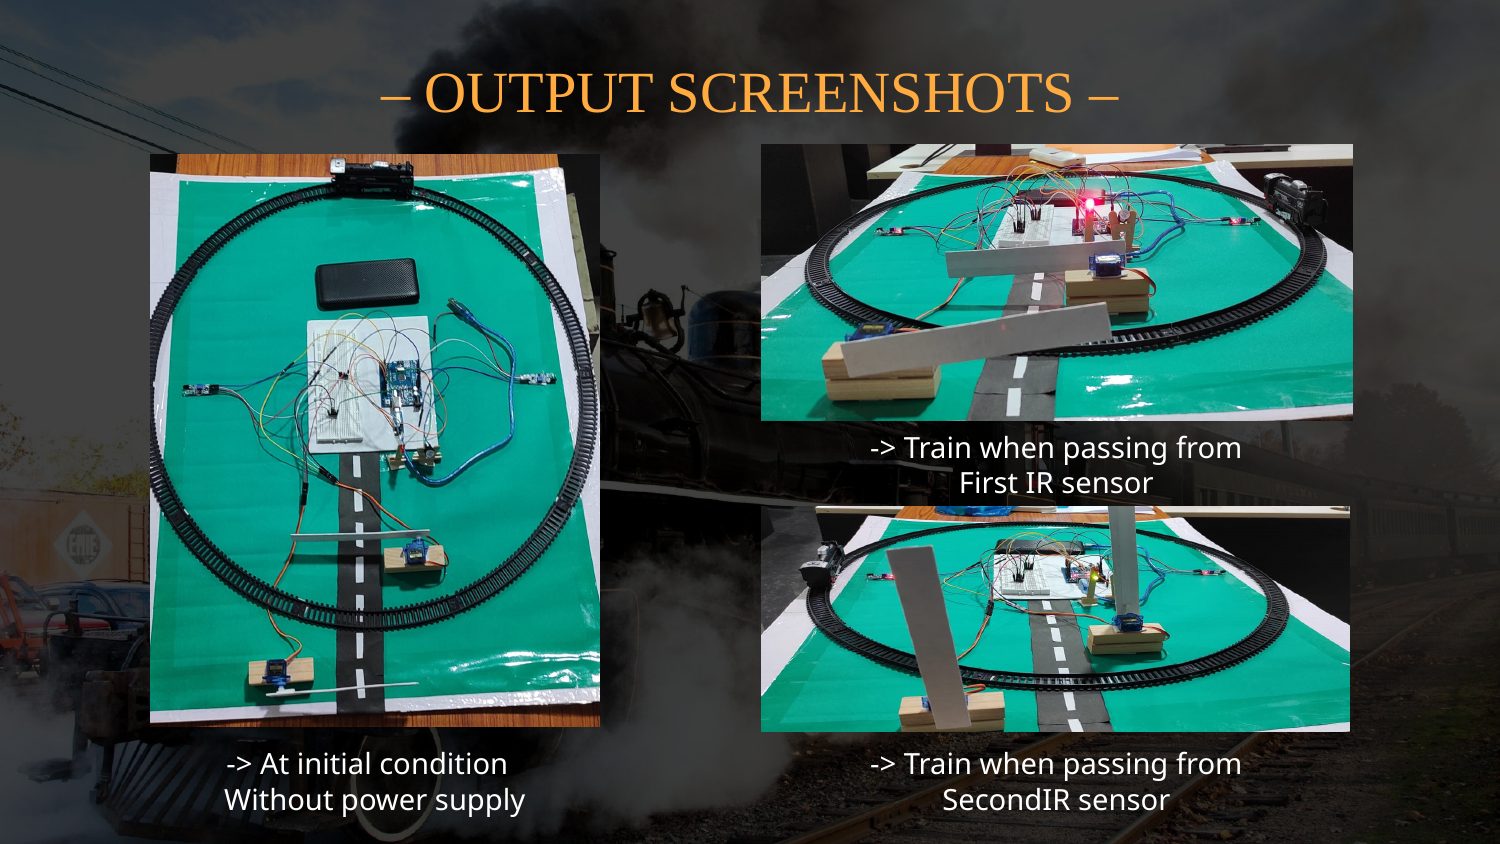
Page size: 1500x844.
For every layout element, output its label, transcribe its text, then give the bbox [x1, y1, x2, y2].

title – OUTPUT SCREENSHOTS – [51, 39, 1449, 134]
text_box -> Train when passing from​ SecondIR sensor [831, 740, 1282, 824]
picture [0, 0, 1500, 844]
text_box [68, 792, 519, 844]
text_box -> Train when passing from First IR sensor [831, 429, 1282, 505]
text_box -> At initial condition Without power supply [149, 738, 600, 824]
